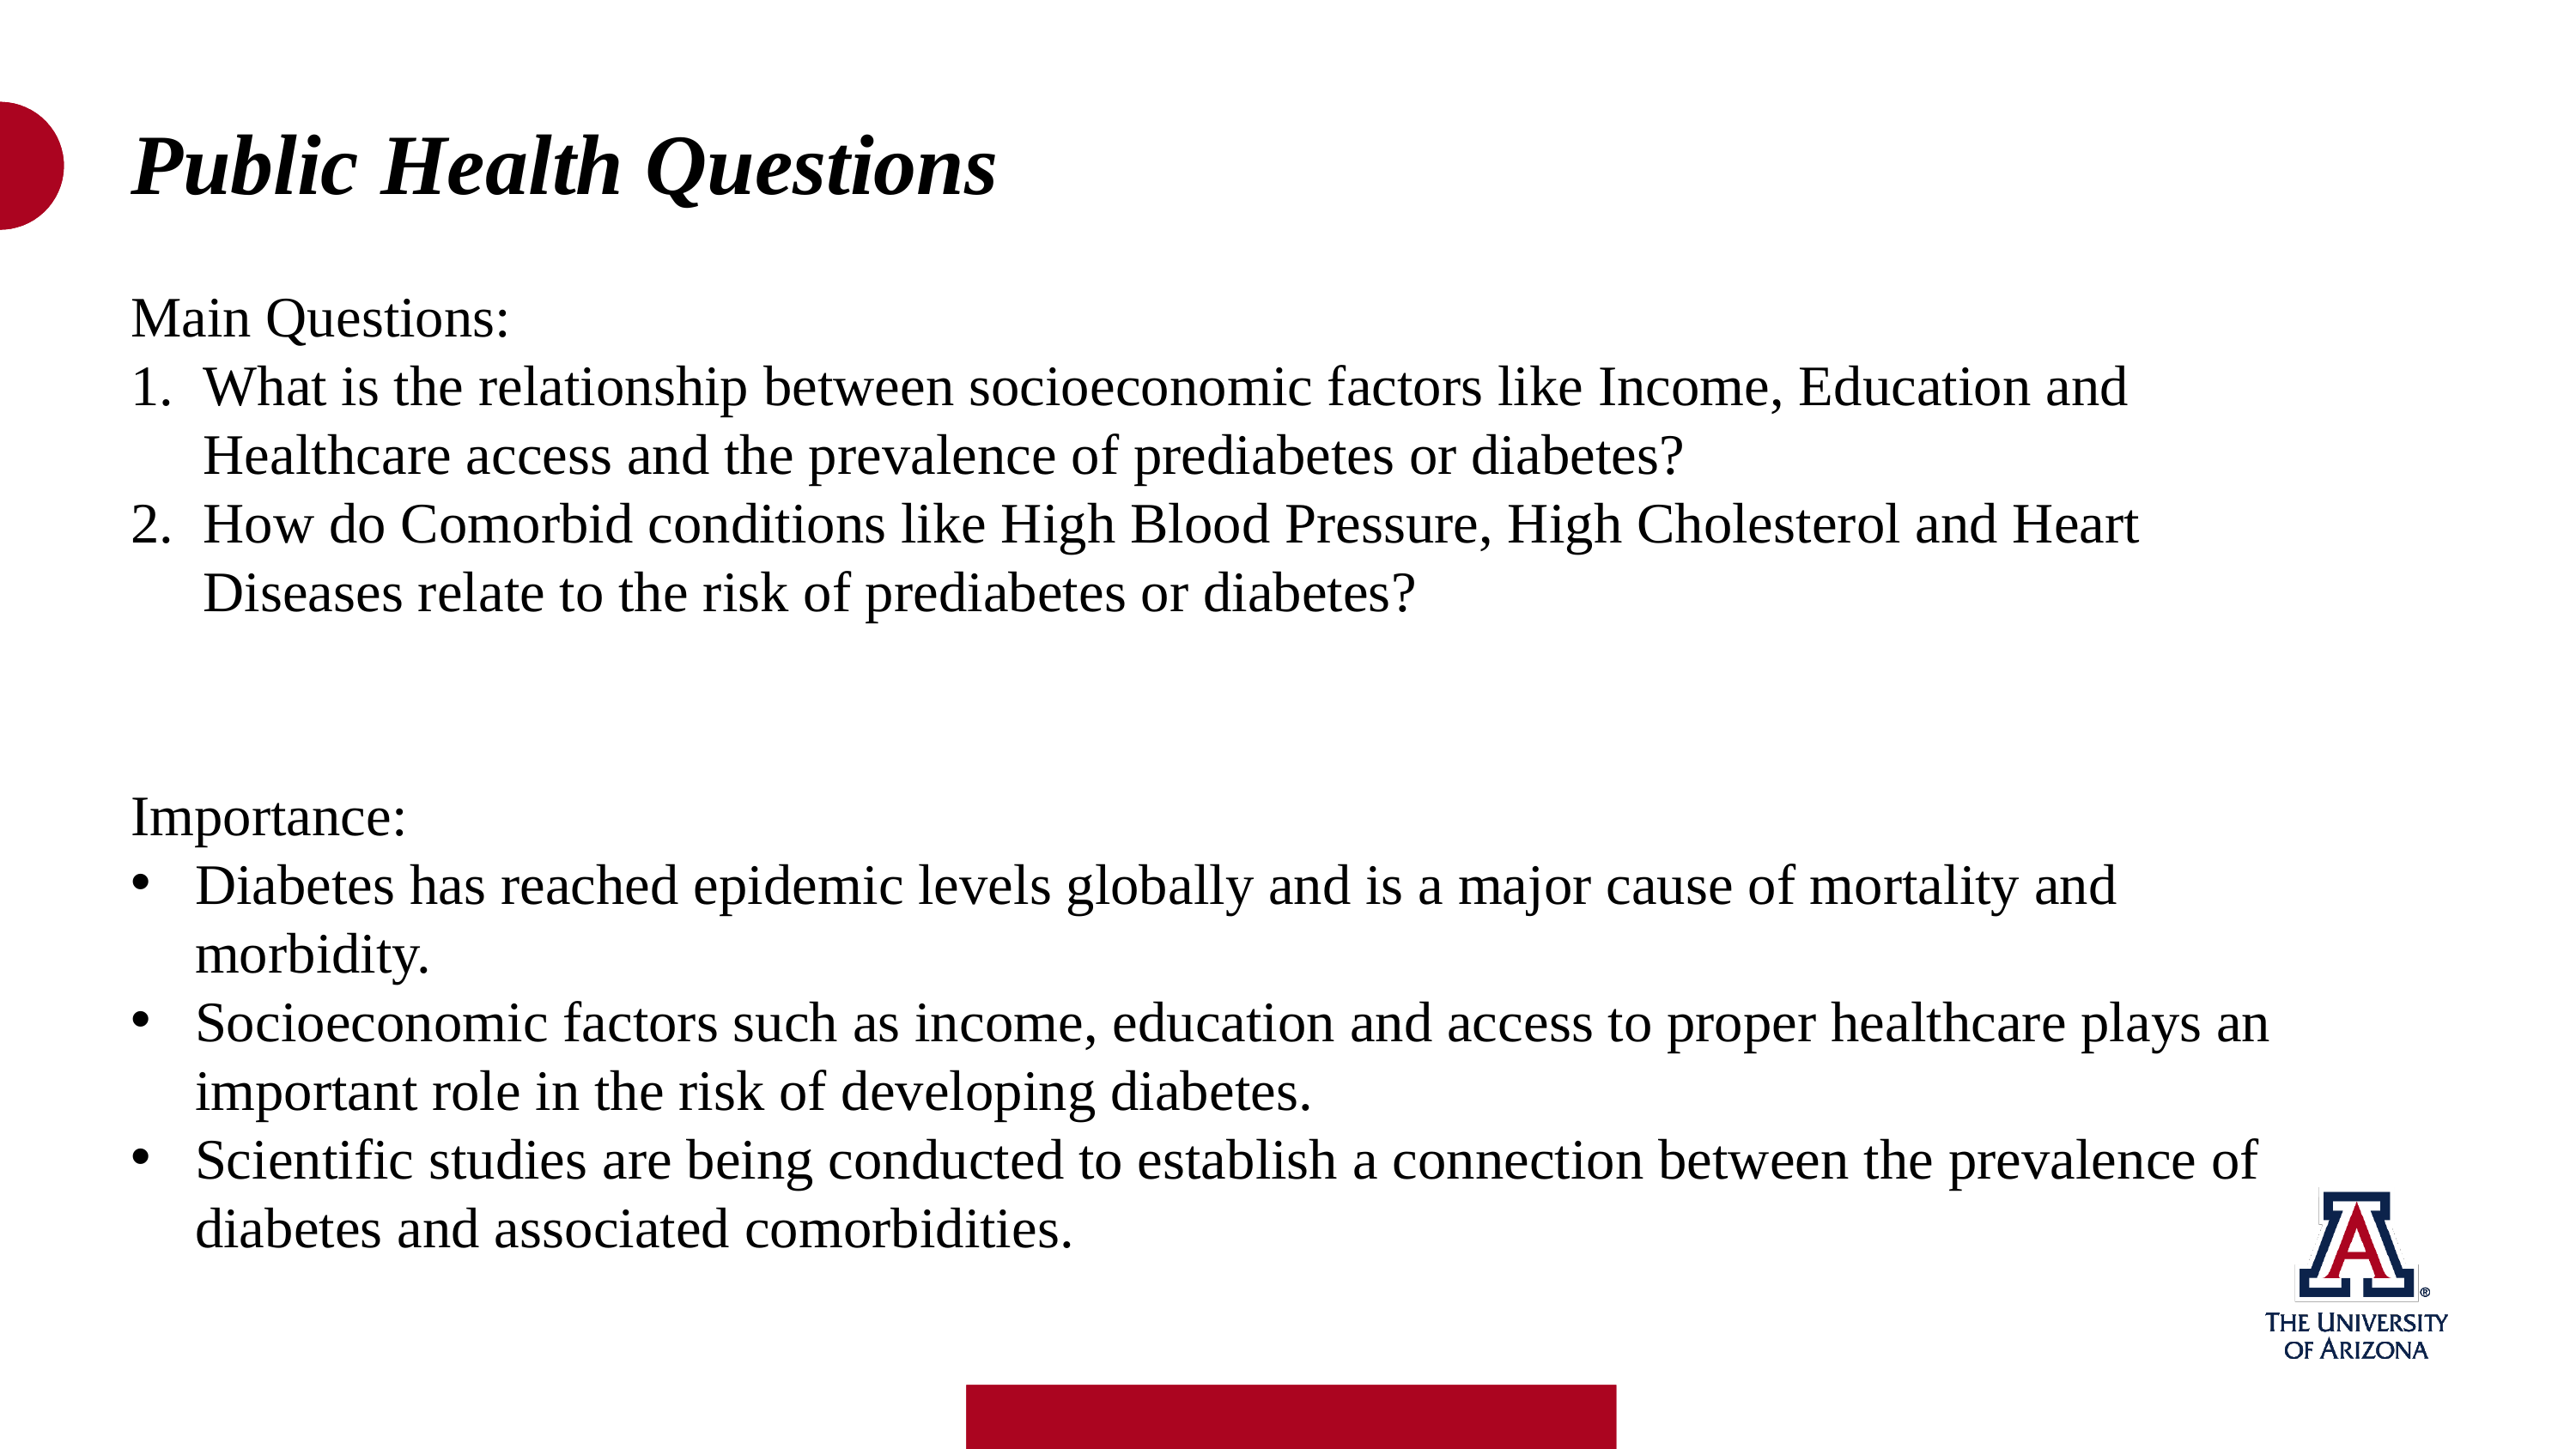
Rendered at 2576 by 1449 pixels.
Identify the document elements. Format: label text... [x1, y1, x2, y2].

text_box Importance: Diabetes has reached epidemic levels globally and is a major cause of mortality and morbidity. Socioeconomic factors such as income, education and access to proper healthcare plays an important role in the risk of developing diabetes. Scientific studies are being conducted to establish a connection between the prevalence of diabetes and associated comorbidities. [118, 772, 2297, 1265]
picture [2265, 1187, 2448, 1359]
text_box Public Health Questions [118, 101, 2115, 218]
text_box Main Questions: What is the relationship between socioeconomic factors like Income, Education and Healthcare access and the prevalence of prediabetes or diabetes? How do Comorbid conditions like High Blood Pressure, High Cholesterol and Heart Diseases relate to the risk of prediabetes or diabetes? [118, 273, 2330, 690]
